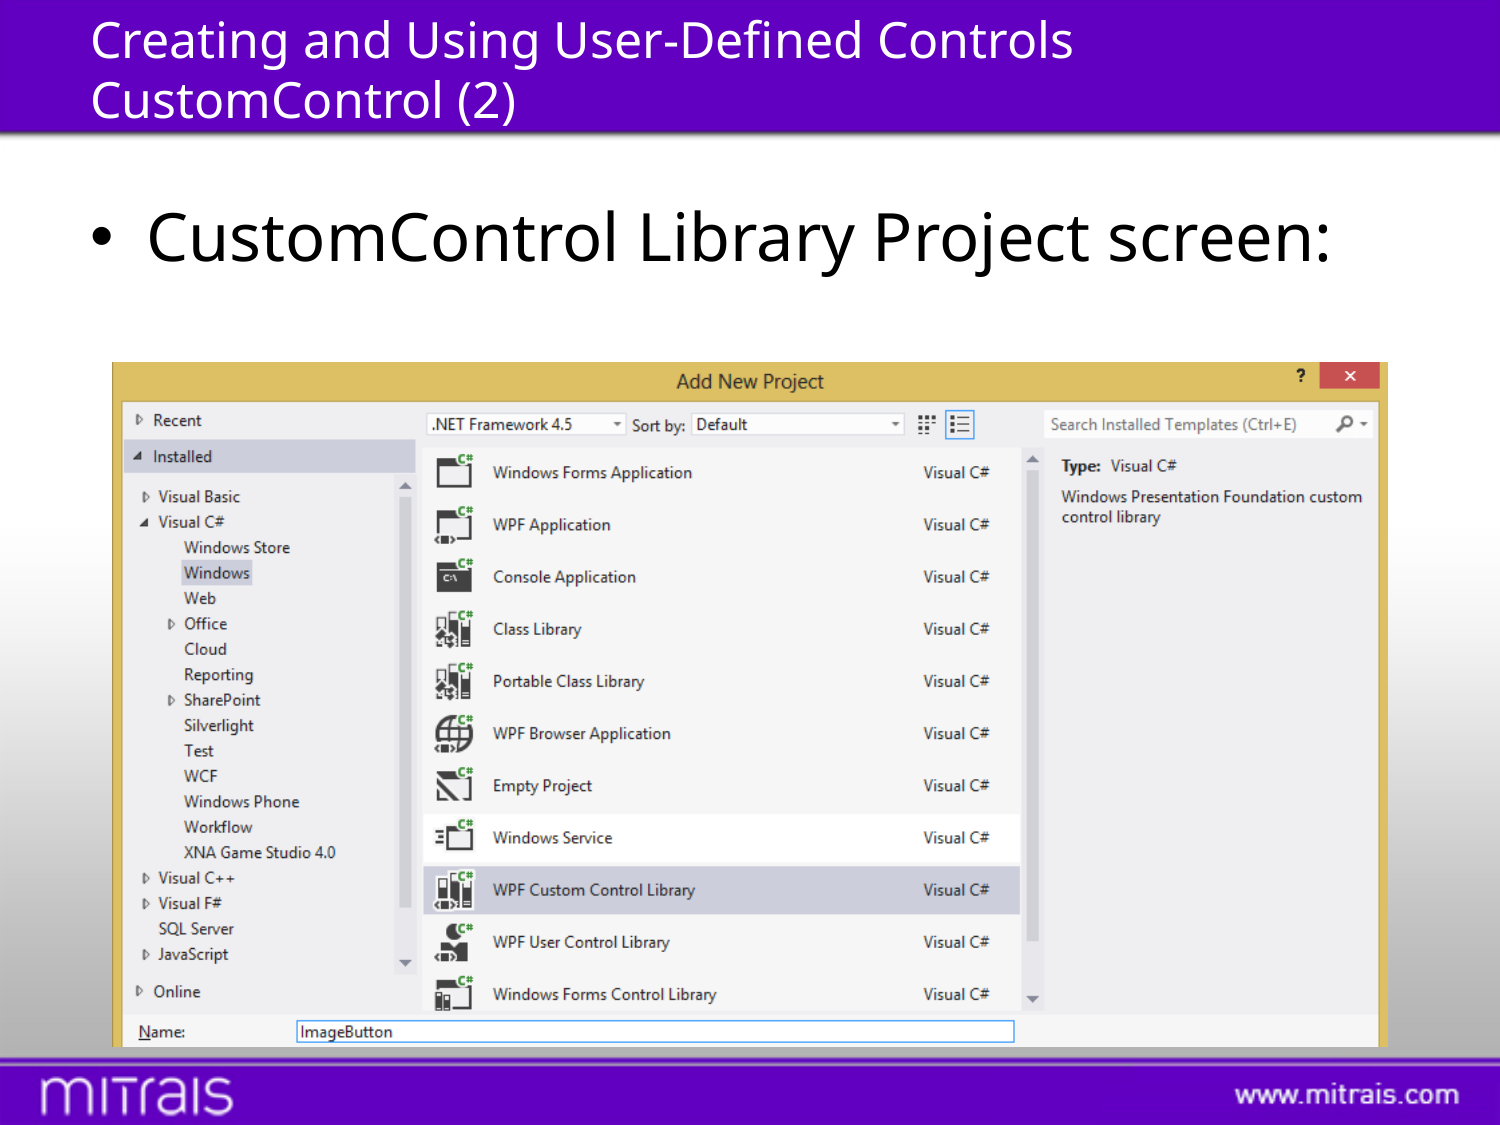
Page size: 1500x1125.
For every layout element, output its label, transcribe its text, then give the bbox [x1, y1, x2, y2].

list CustomControl Library Project screen: [74, 187, 1426, 976]
title Creating and Using User-Defined Controls CustomControl (2) [74, 0, 1426, 138]
picture [0, 0, 1500, 1125]
